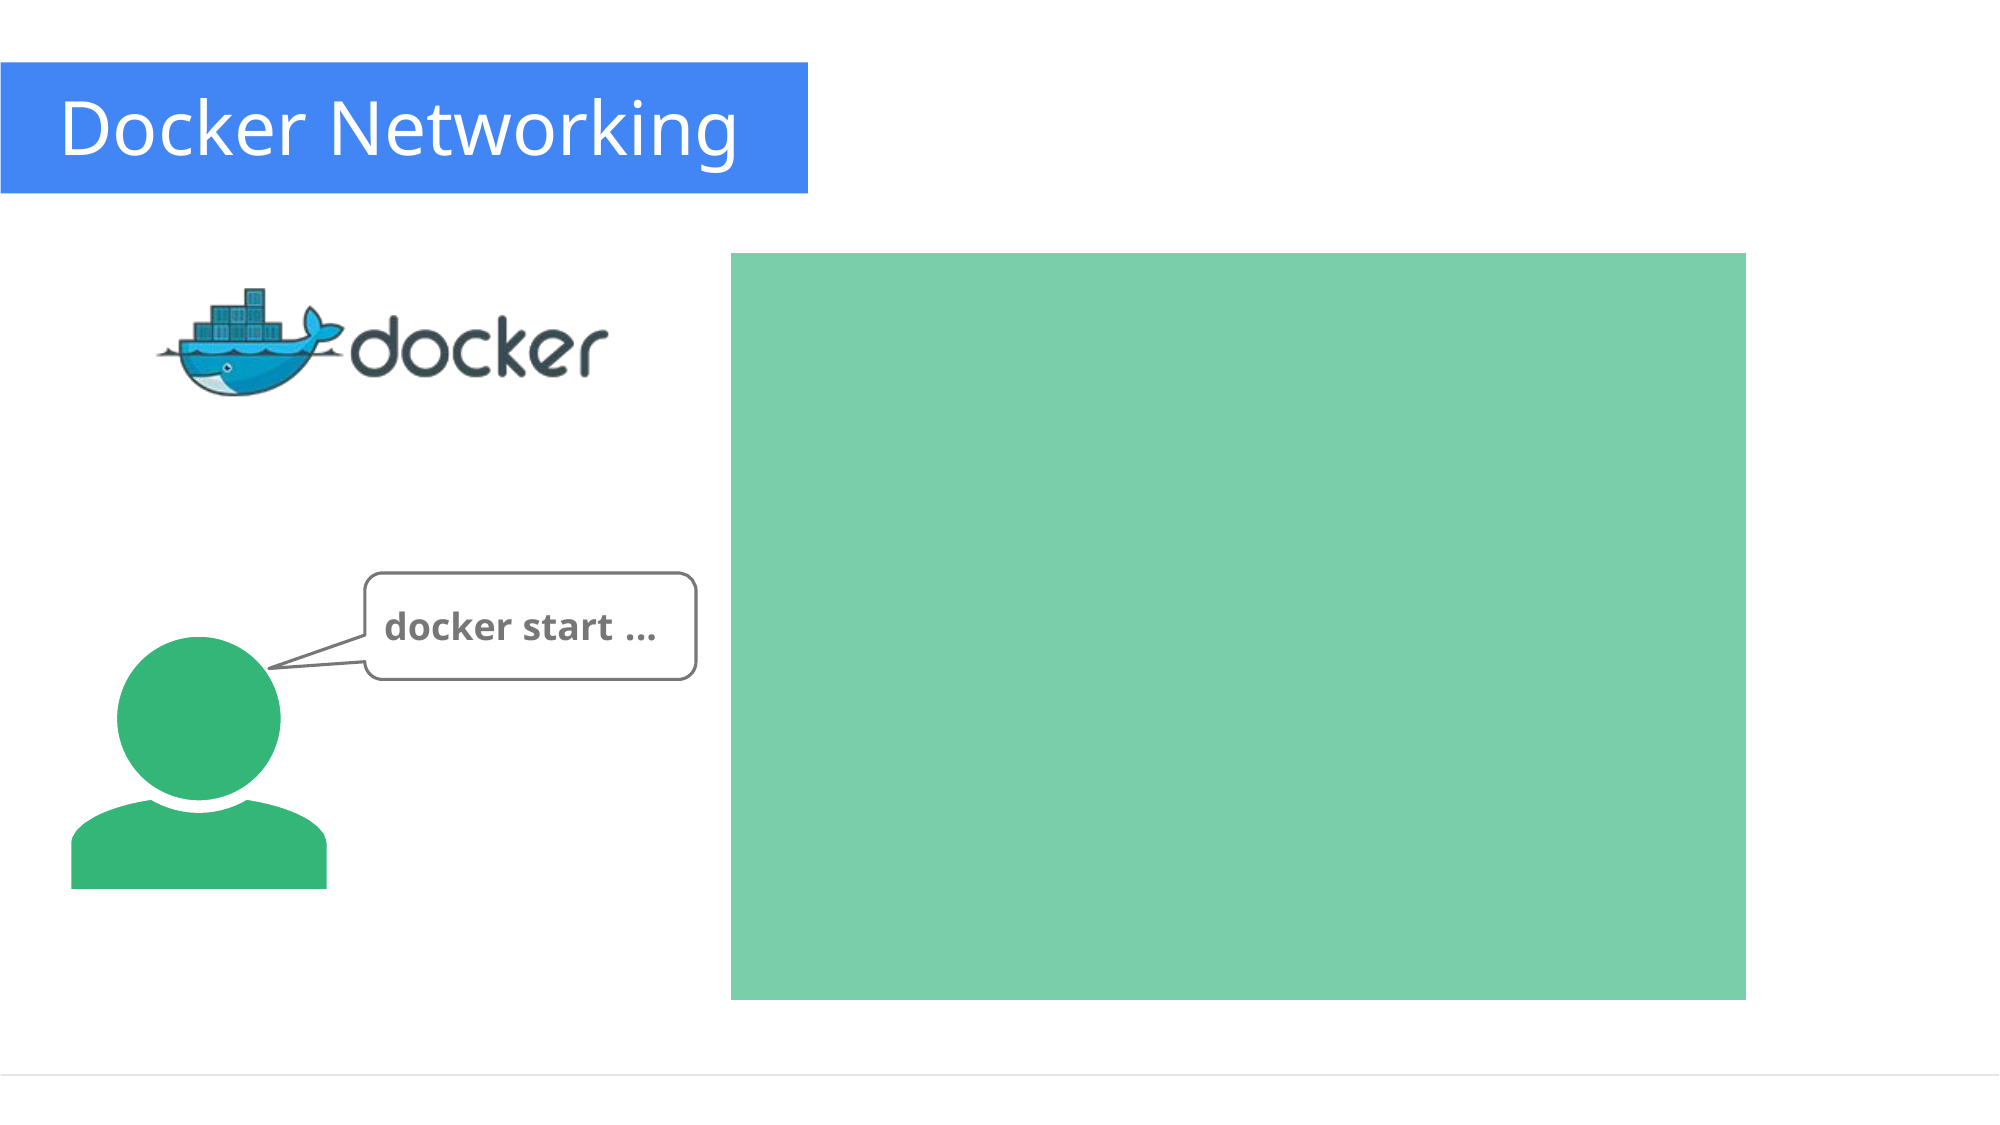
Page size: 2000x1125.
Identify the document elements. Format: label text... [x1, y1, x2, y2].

text_box docker start ... [382, 608, 663, 650]
text_box [268, 572, 697, 680]
text_box [65, 793, 333, 896]
text_box [110, 630, 287, 807]
text_box [728, 249, 1750, 1003]
text_box Docker Networking [56, 93, 779, 173]
text_box [154, 287, 610, 398]
text_box [0, 62, 808, 194]
